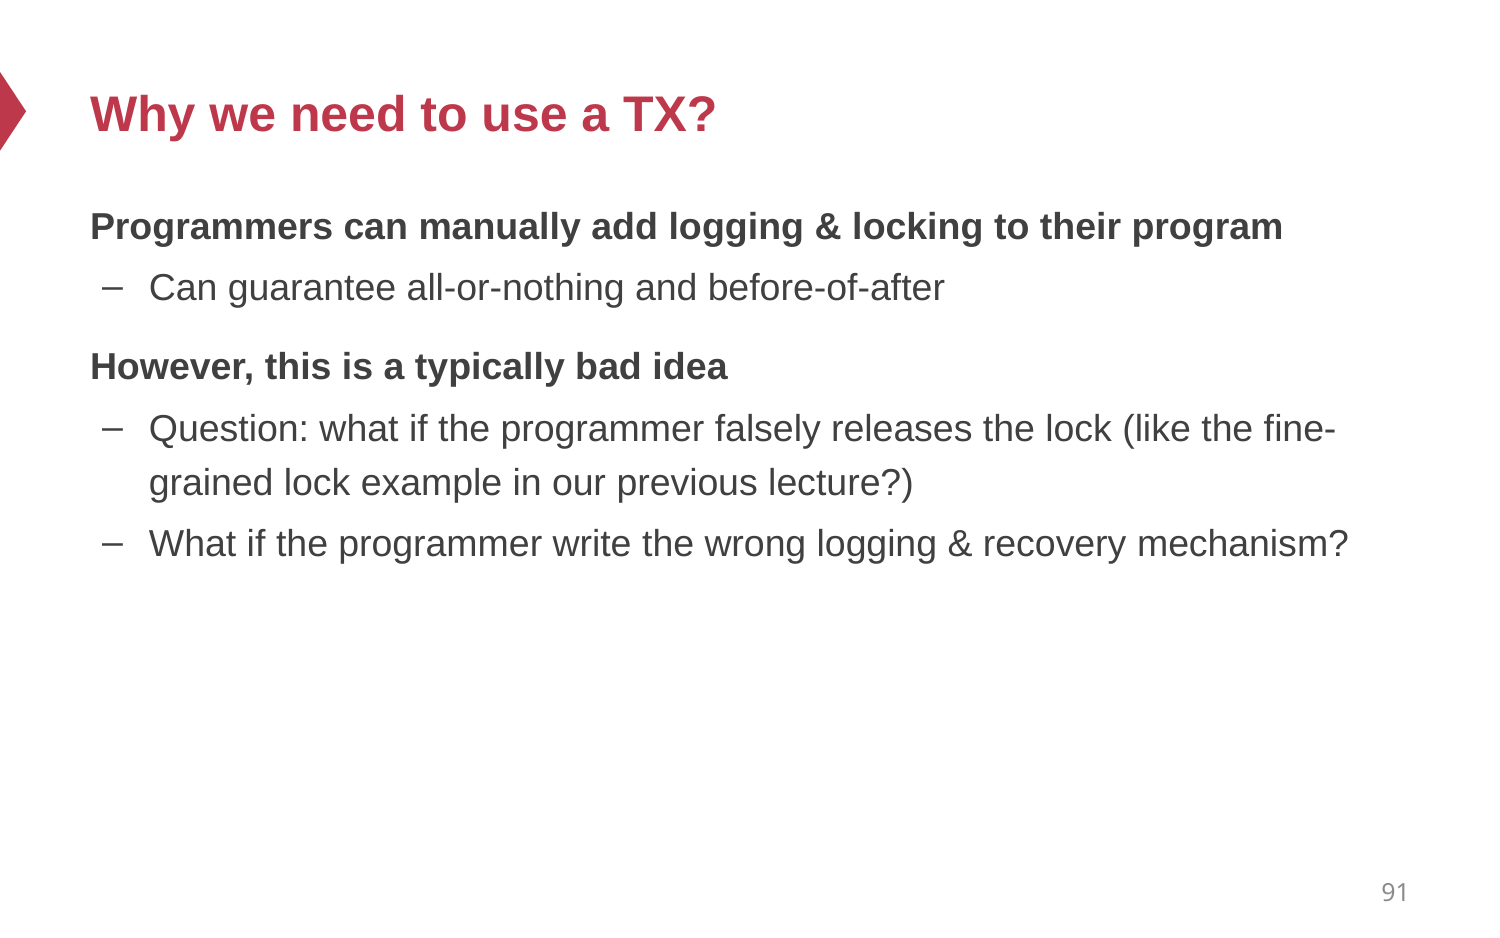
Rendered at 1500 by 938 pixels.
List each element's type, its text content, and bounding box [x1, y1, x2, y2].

slide_number 91 [1074, 868, 1425, 919]
list Programmers can manually add logging & locking to their program Can guarantee all-or-nothing and before-of-after However, this is a typically bad idea Question: what if the programmer falsely releases the lock (like the fine-grained lock example in our previous lecture?) What if the programmer write the wrong logging & recovery mechanism? [75, 185, 1425, 804]
title Why we need to use a TX? [75, 37, 1425, 185]
